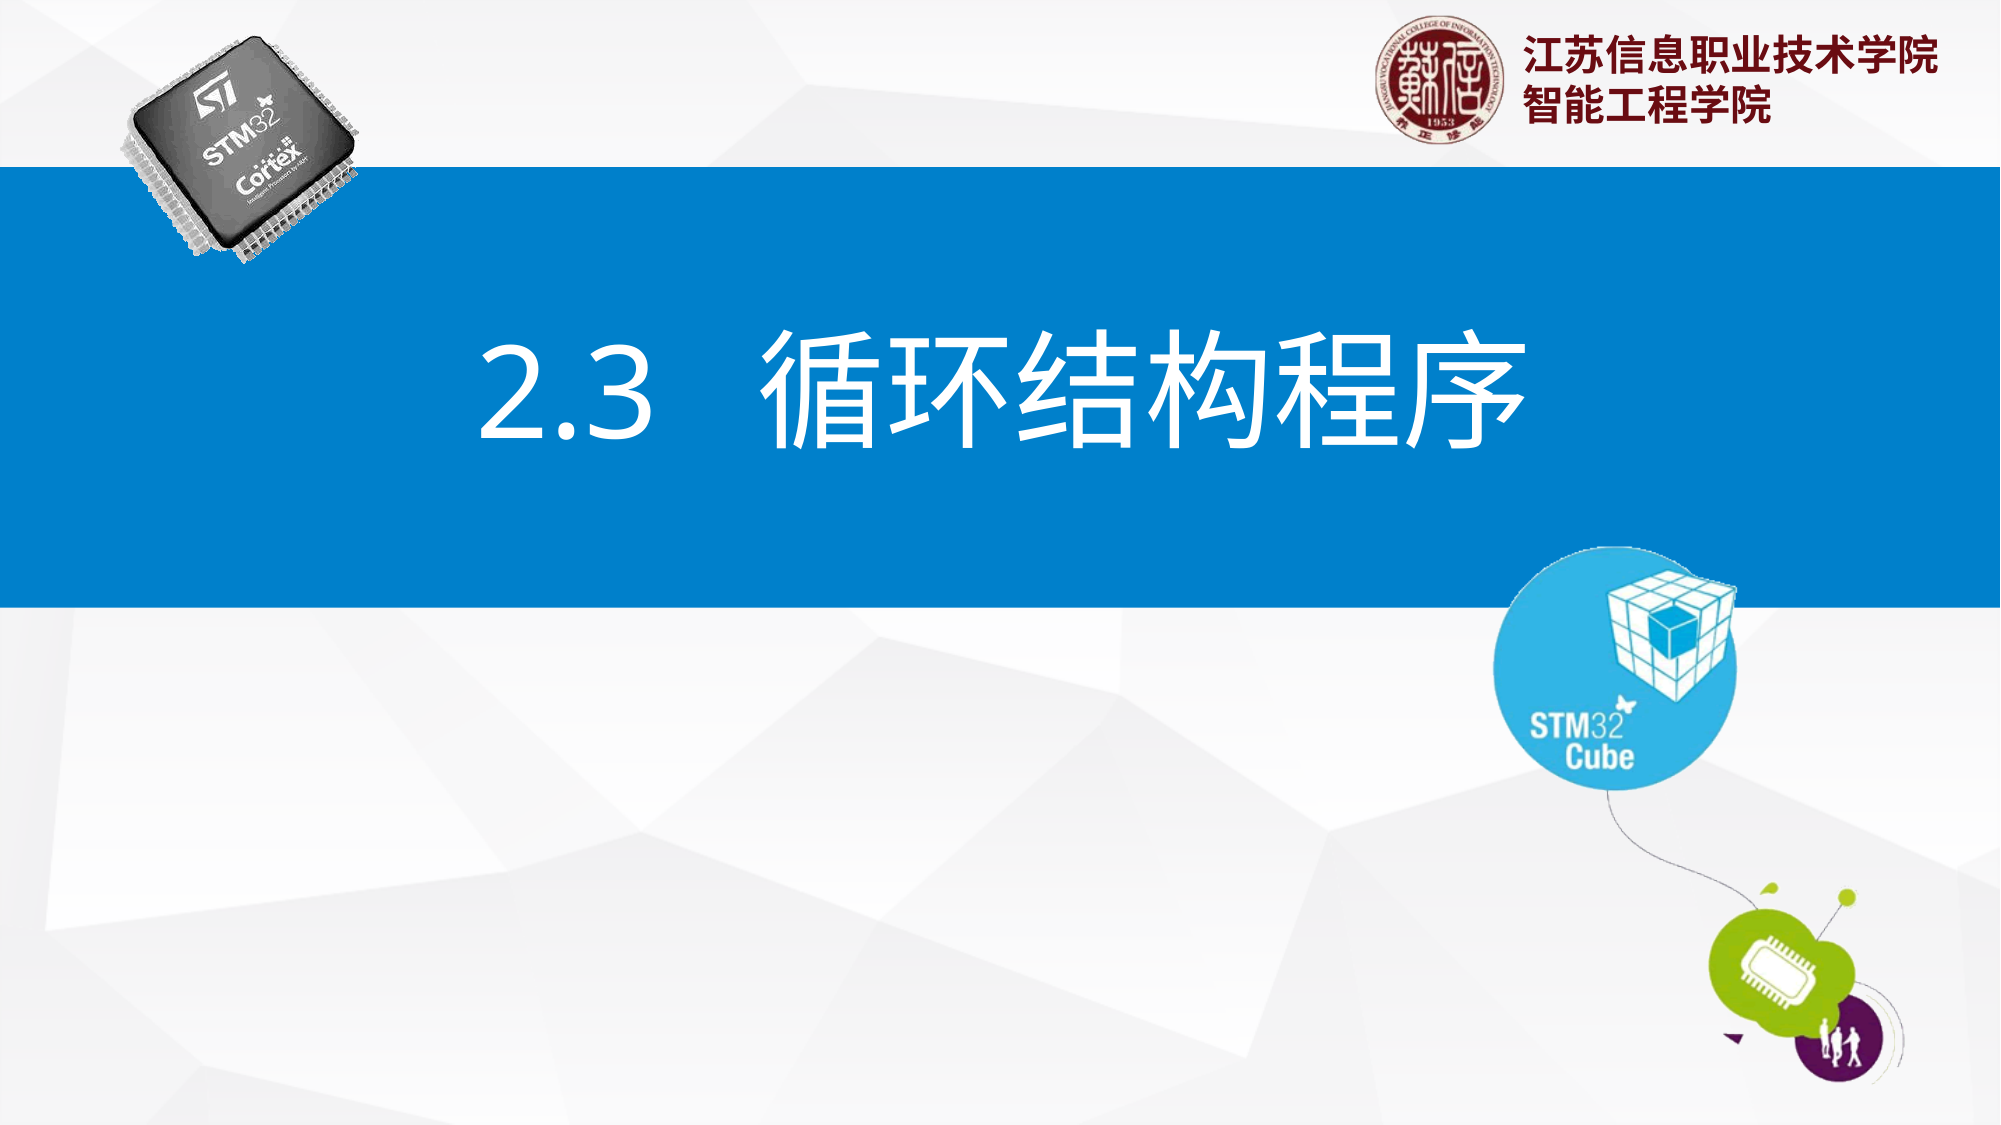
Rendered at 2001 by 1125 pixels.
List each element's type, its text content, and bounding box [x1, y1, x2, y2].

text_box 2.3 循环结构程序 [51, 301, 1957, 472]
picture [0, 0, 2000, 268]
text_box 江苏信息职业技术学院 智能工程学院 [1508, 21, 1981, 136]
text_box [0, 166, 2000, 609]
picture [0, 544, 2000, 1125]
